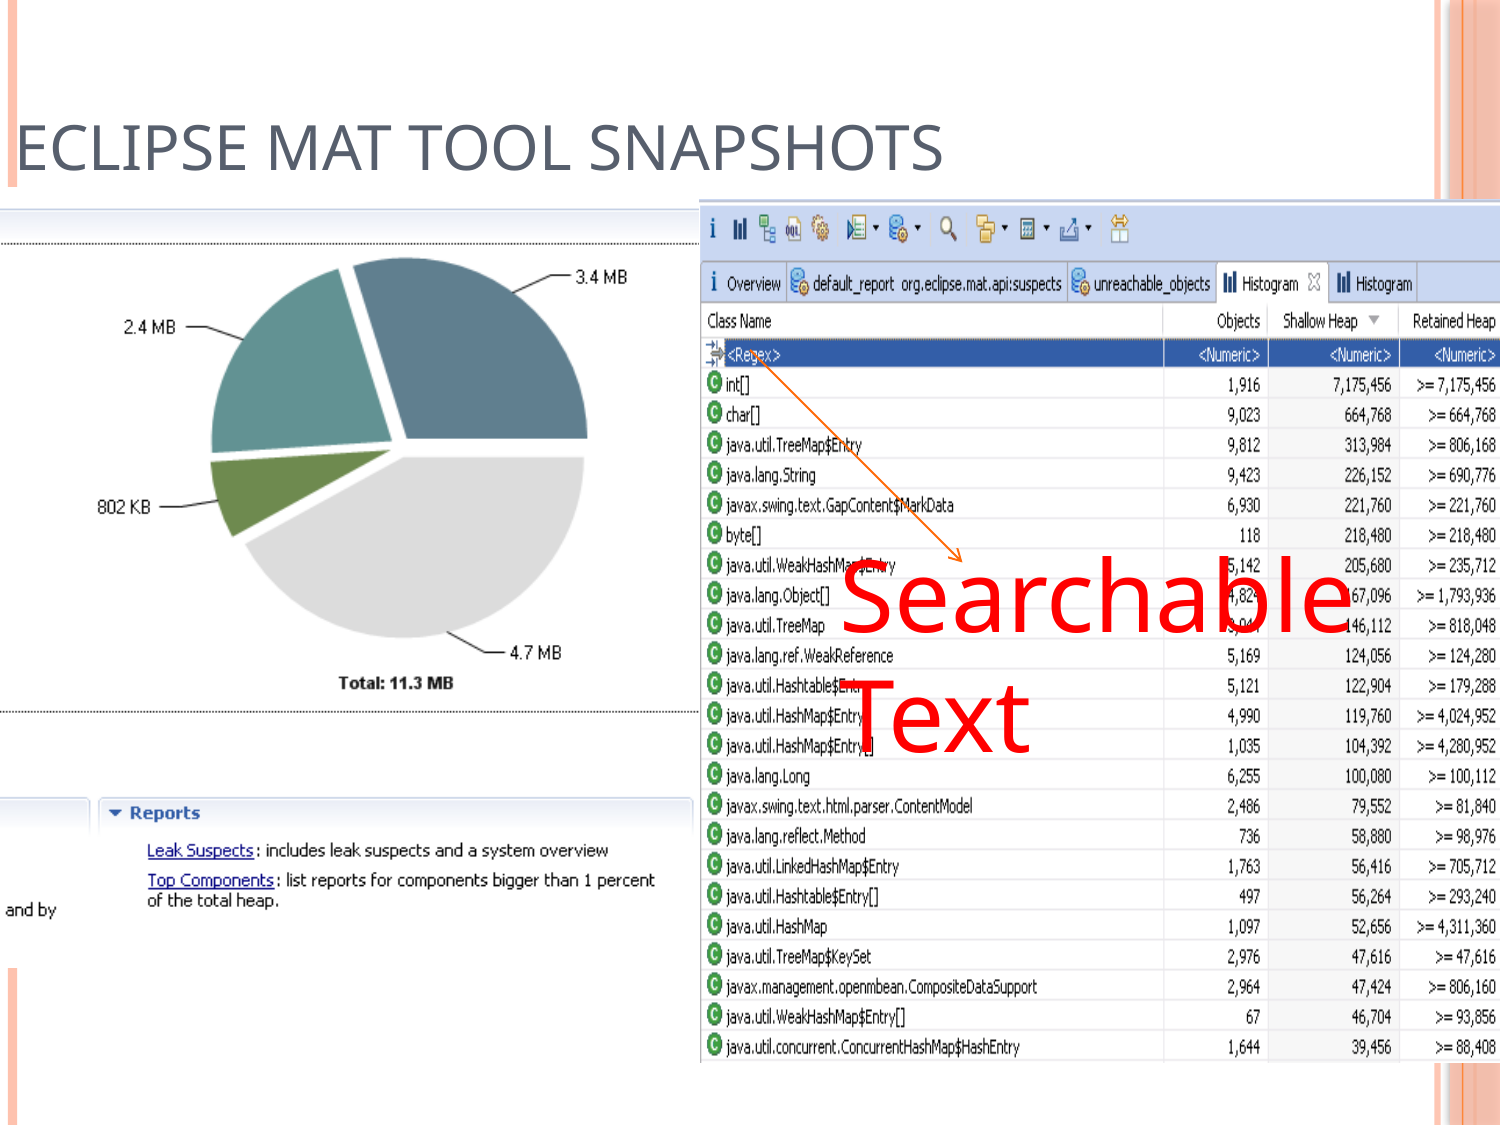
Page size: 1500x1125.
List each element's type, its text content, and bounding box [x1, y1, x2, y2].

title Eclipse MAT Tool Snapshots [0, 50, 1413, 191]
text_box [749, 349, 963, 563]
picture [0, 186, 1500, 1063]
